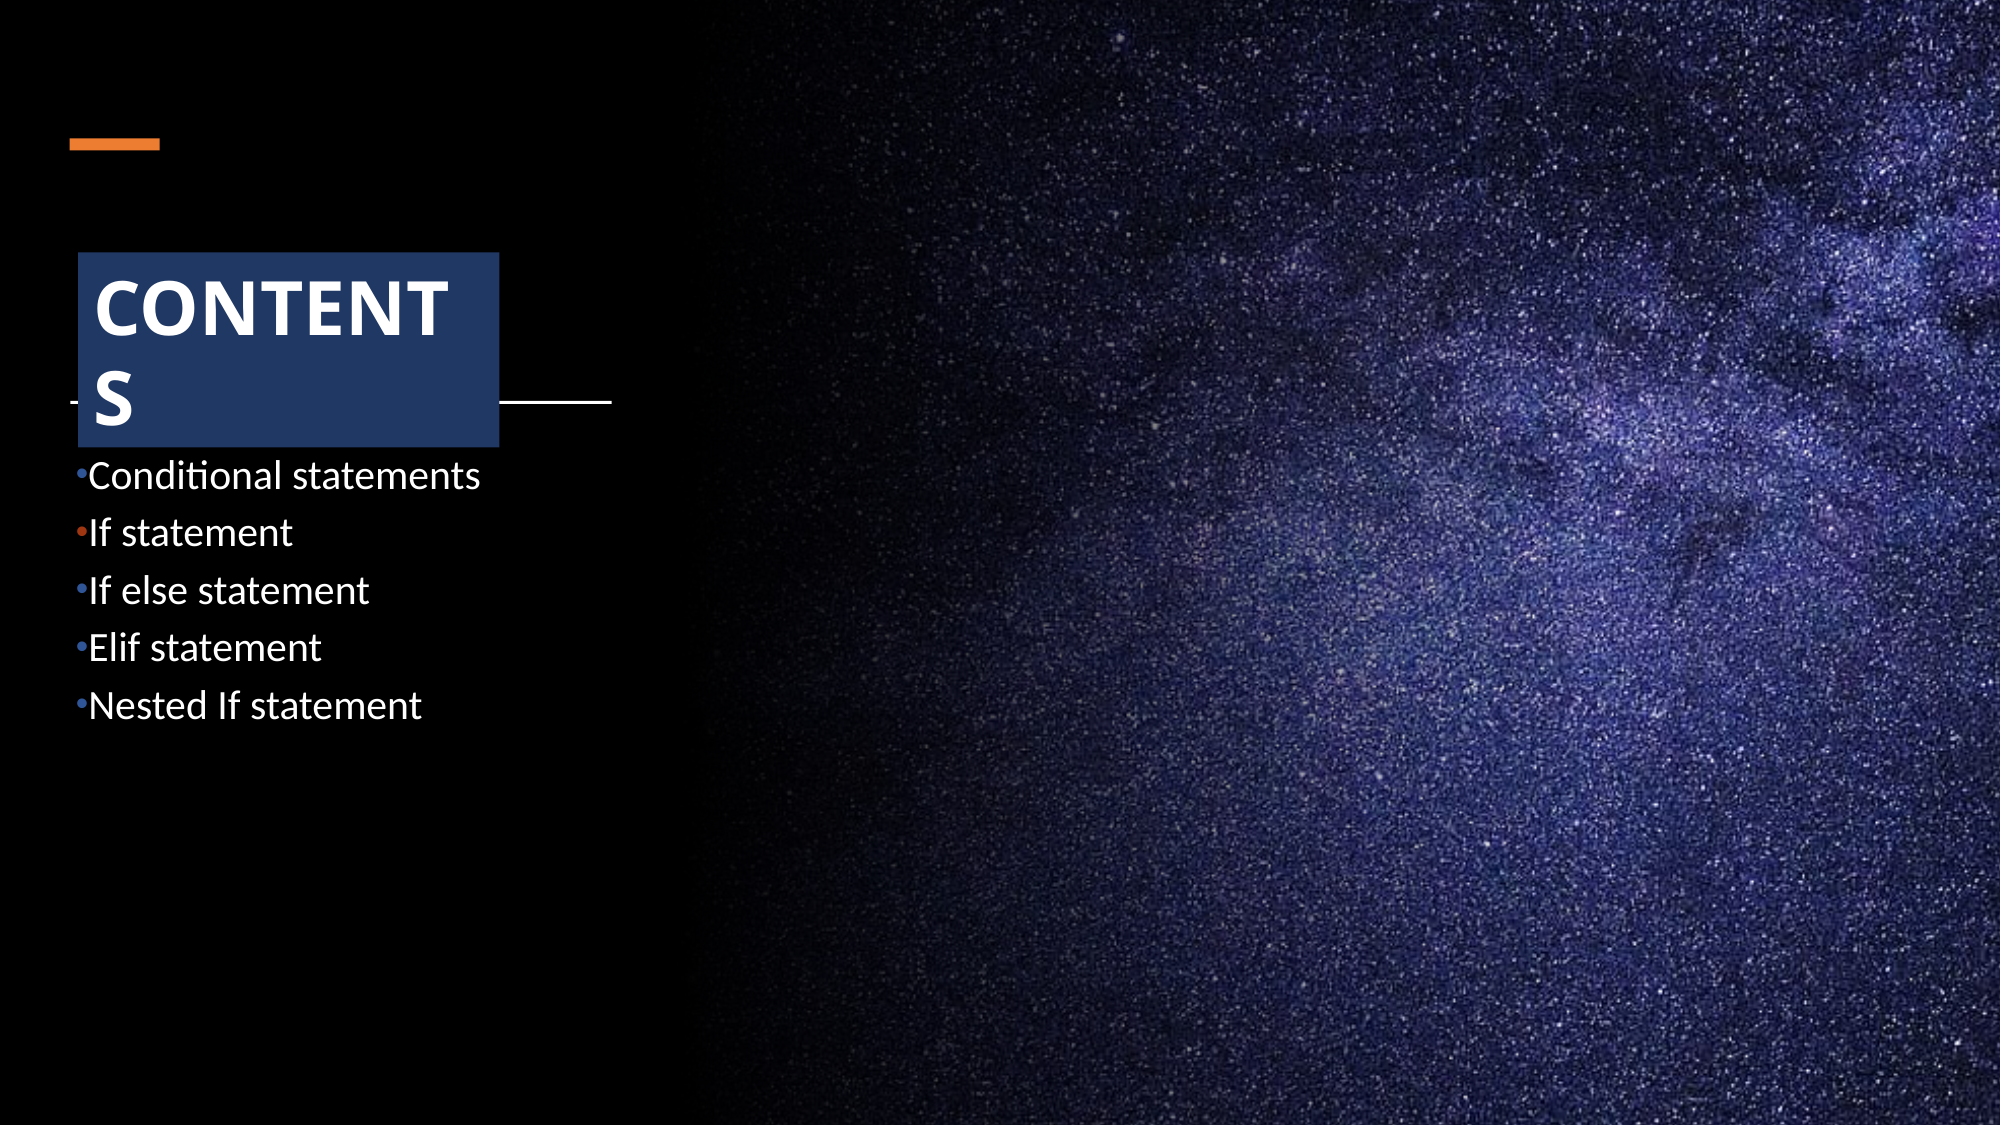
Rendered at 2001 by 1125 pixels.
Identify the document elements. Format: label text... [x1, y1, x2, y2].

text_box [500, 400, 577, 405]
text_box Contents ​ [78, 252, 500, 448]
text_box [69, 137, 161, 151]
text_box Conditional statements If statement If else statement Elif statement Nested If statement [60, 445, 577, 741]
text_box [69, 400, 78, 405]
text_box [0, 0, 577, 1125]
picture [577, 0, 2000, 1125]
